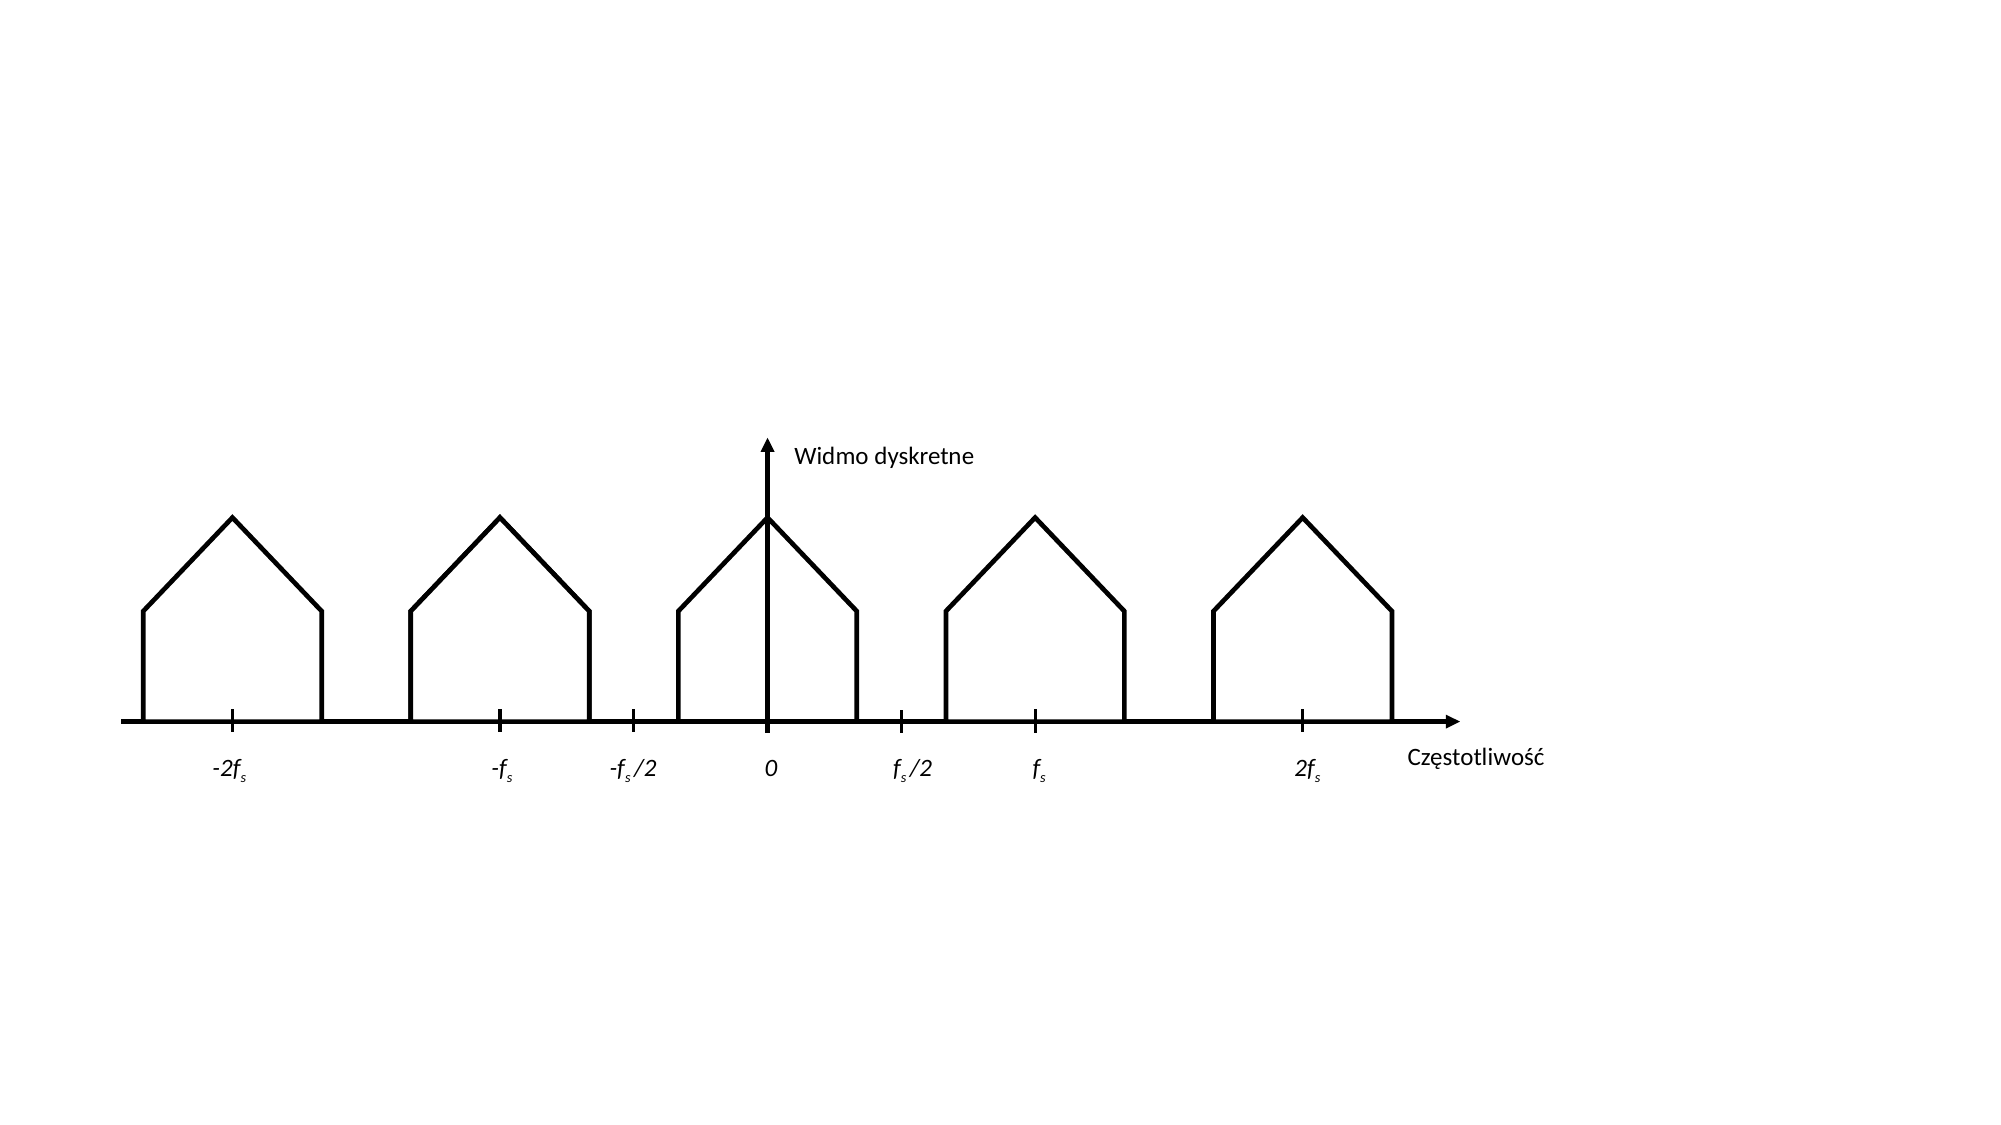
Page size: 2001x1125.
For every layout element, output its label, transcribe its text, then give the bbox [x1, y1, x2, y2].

text_box fs [1000, 744, 1061, 793]
text_box -2fs [197, 744, 262, 793]
text_box fs /2 [866, 744, 948, 793]
text_box -fs [465, 744, 528, 793]
text_box -fs /2 [589, 744, 677, 793]
text_box Częstotliwość [1392, 732, 1560, 778]
text_box [1212, 516, 1393, 721]
text_box 0 [732, 744, 793, 789]
text_box [409, 516, 591, 721]
text_box [770, 518, 858, 719]
text_box [677, 518, 765, 719]
text_box 2fs [1268, 744, 1336, 793]
text_box [142, 516, 323, 721]
text_box [944, 516, 1126, 721]
text_box Widmo dyskretne [779, 432, 990, 477]
